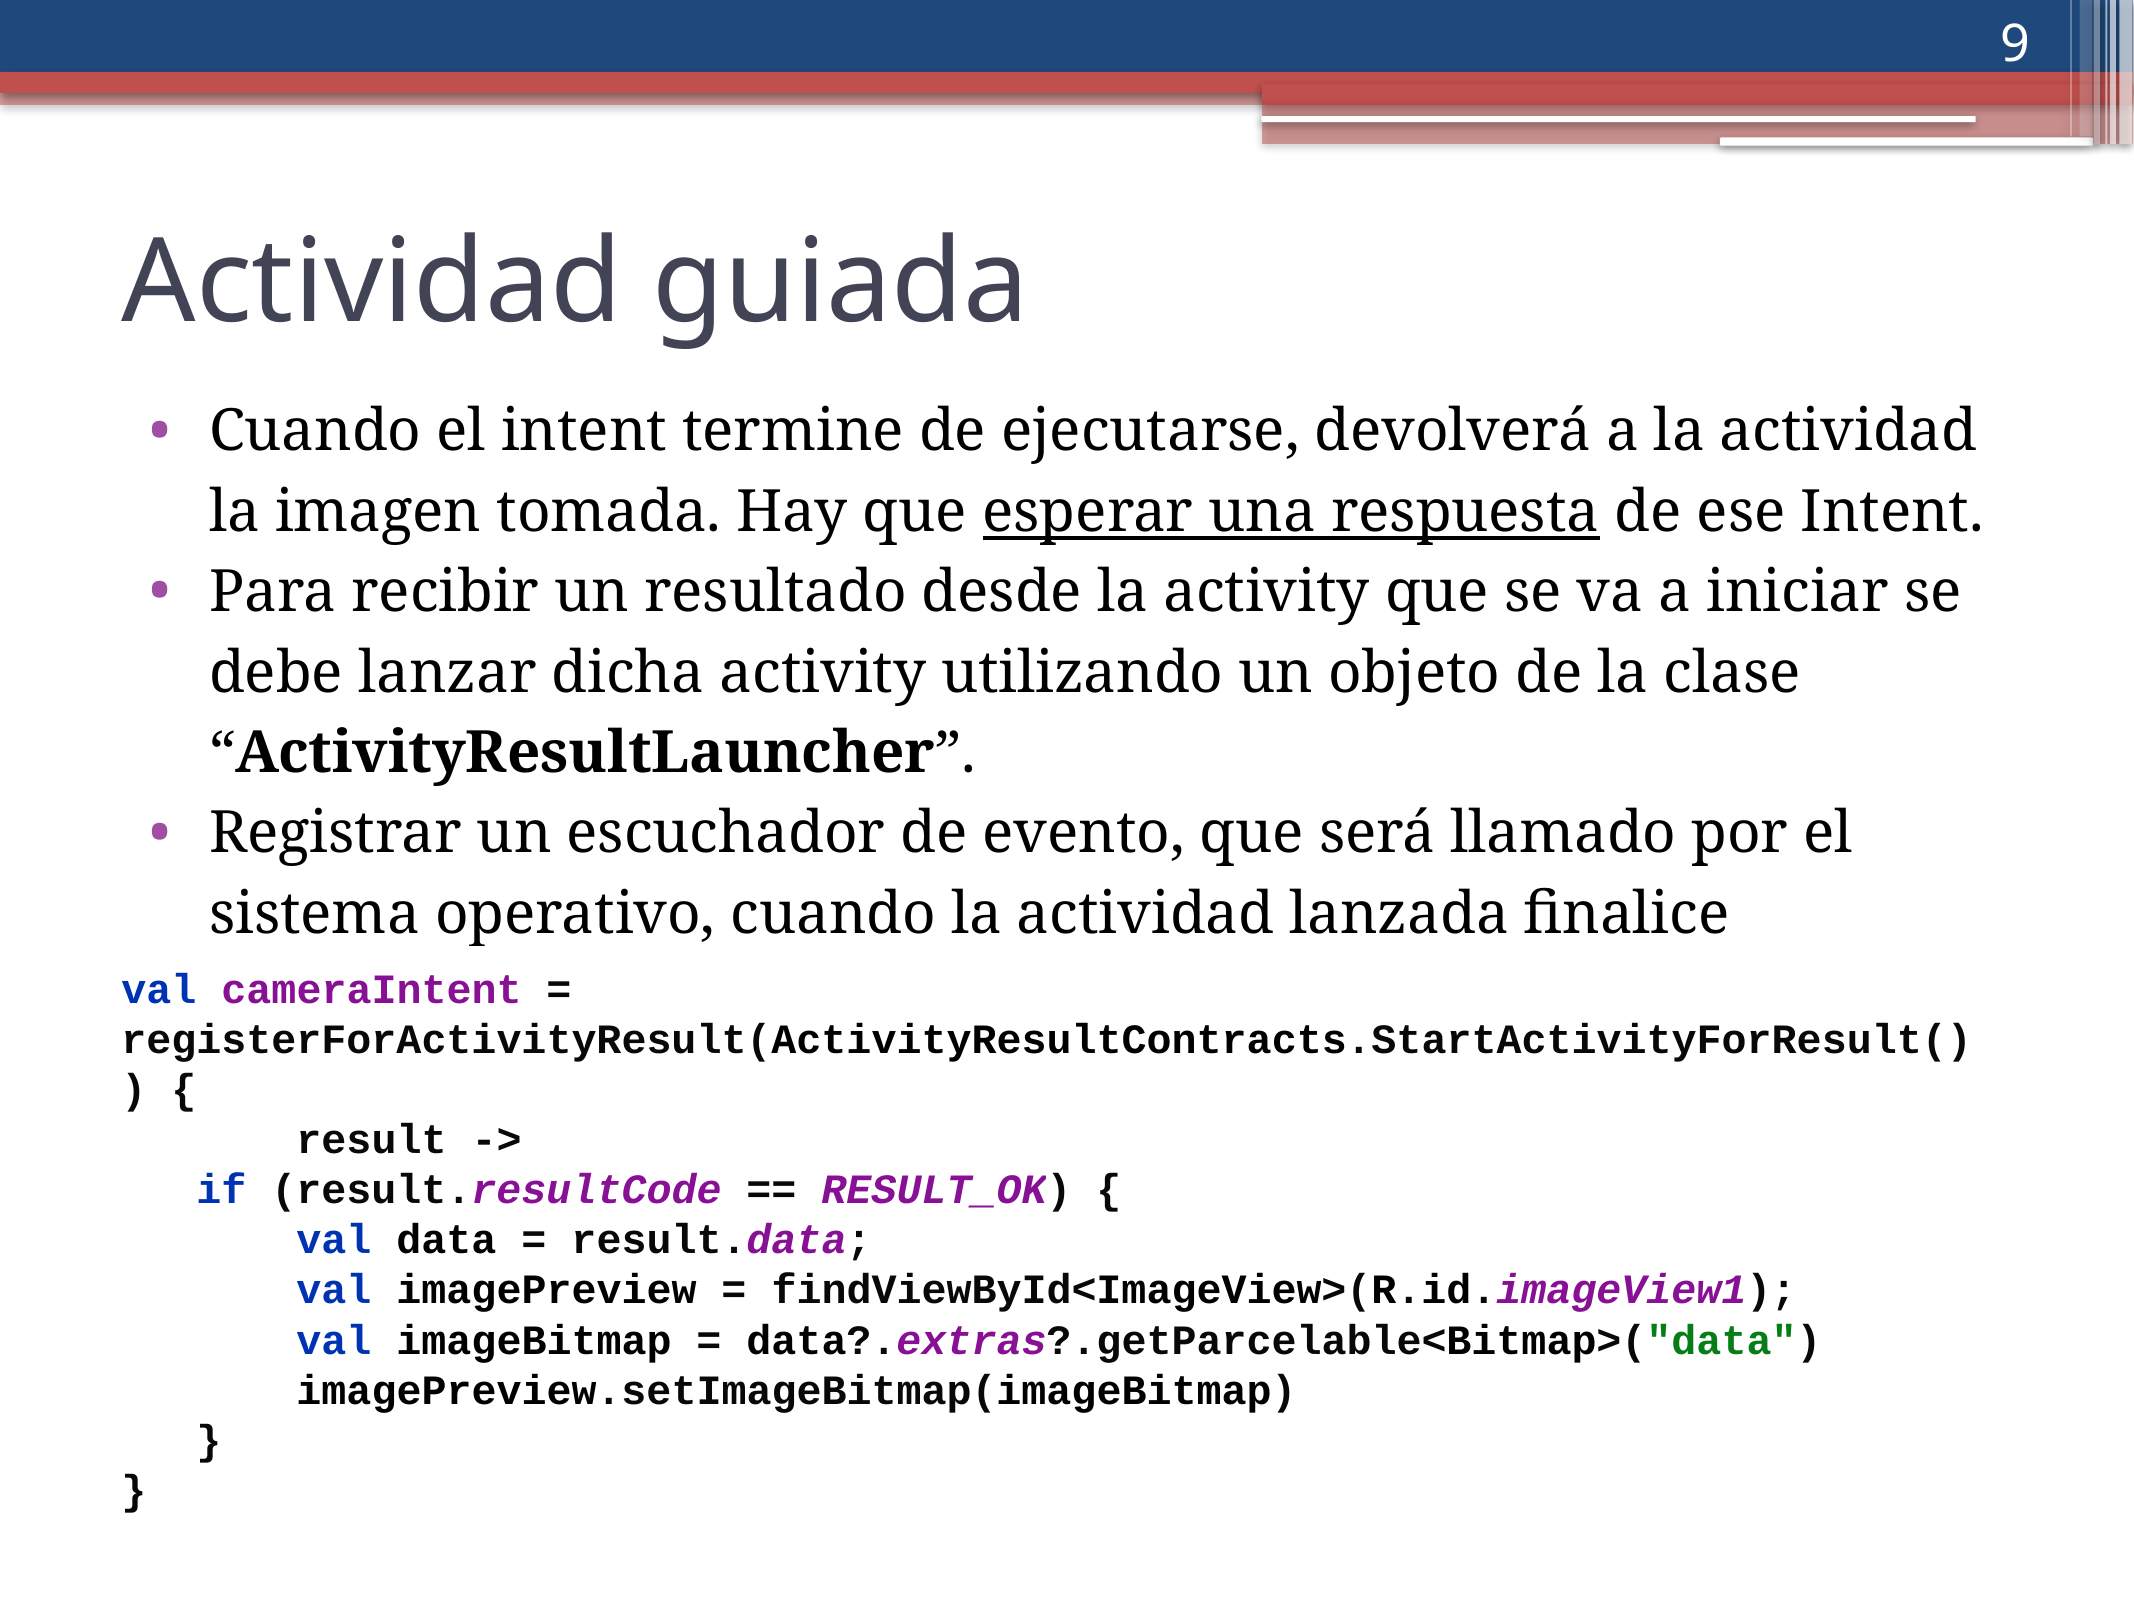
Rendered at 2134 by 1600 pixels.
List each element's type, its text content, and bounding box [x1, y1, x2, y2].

text_box ‹#› [1553, 5, 2052, 91]
text_box Cuando el intent termine de ejecutarse, devolverá a la actividad la imagen tomada. Hay que esperar una respuesta de ese Intent. Para recibir un resultado desde la activity que se va a iniciar se debe lanzar dicha activity utilizando un objeto de la clase “ActivityResultLauncher”. Registrar un escuchador de evento, que será llamado por el sistema operativo, cuando la actividad lanzada finalice [109, 374, 2029, 1051]
text_box Actividad guiada [106, 150, 2027, 399]
text_box val cameraIntent = registerForActivityResult(ActivityResultContracts.StartActivityForResult()) { result -> if (result.resultCode == RESULT_OK) { val data = result.data; val imagePreview = findViewById<ImageView>(R.id.imageView1); val imageBitmap = data?.extras?.getParcelable<Bitmap>("data") imagePreview.setImageBitmap(imageBitmap) } } [106, 946, 2005, 1529]
